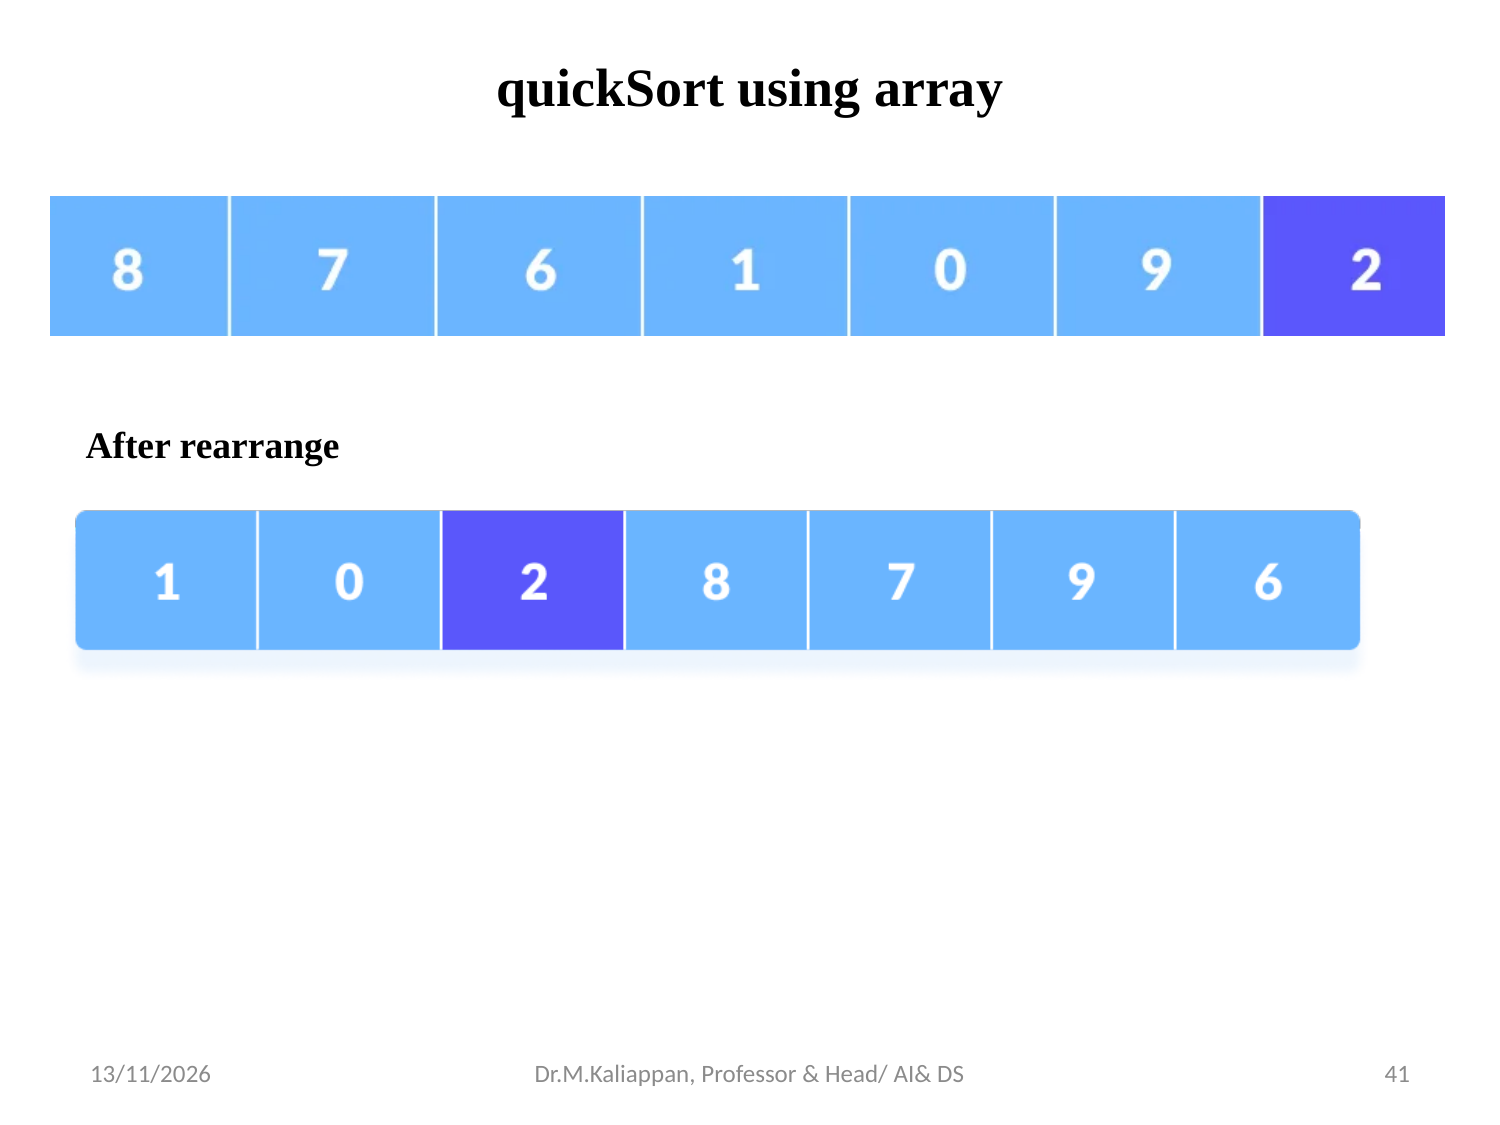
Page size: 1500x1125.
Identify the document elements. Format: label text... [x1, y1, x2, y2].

footer Dr.M.Kaliappan, Professor & Head/ AI& DS [512, 1042, 988, 1103]
title quickSort using array [75, 45, 1425, 126]
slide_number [75, 1042, 425, 1103]
slide_number 41 [1074, 1042, 1425, 1103]
text_box After rearrange [70, 414, 355, 442]
picture [9, 444, 1427, 717]
picture [50, 196, 1445, 336]
